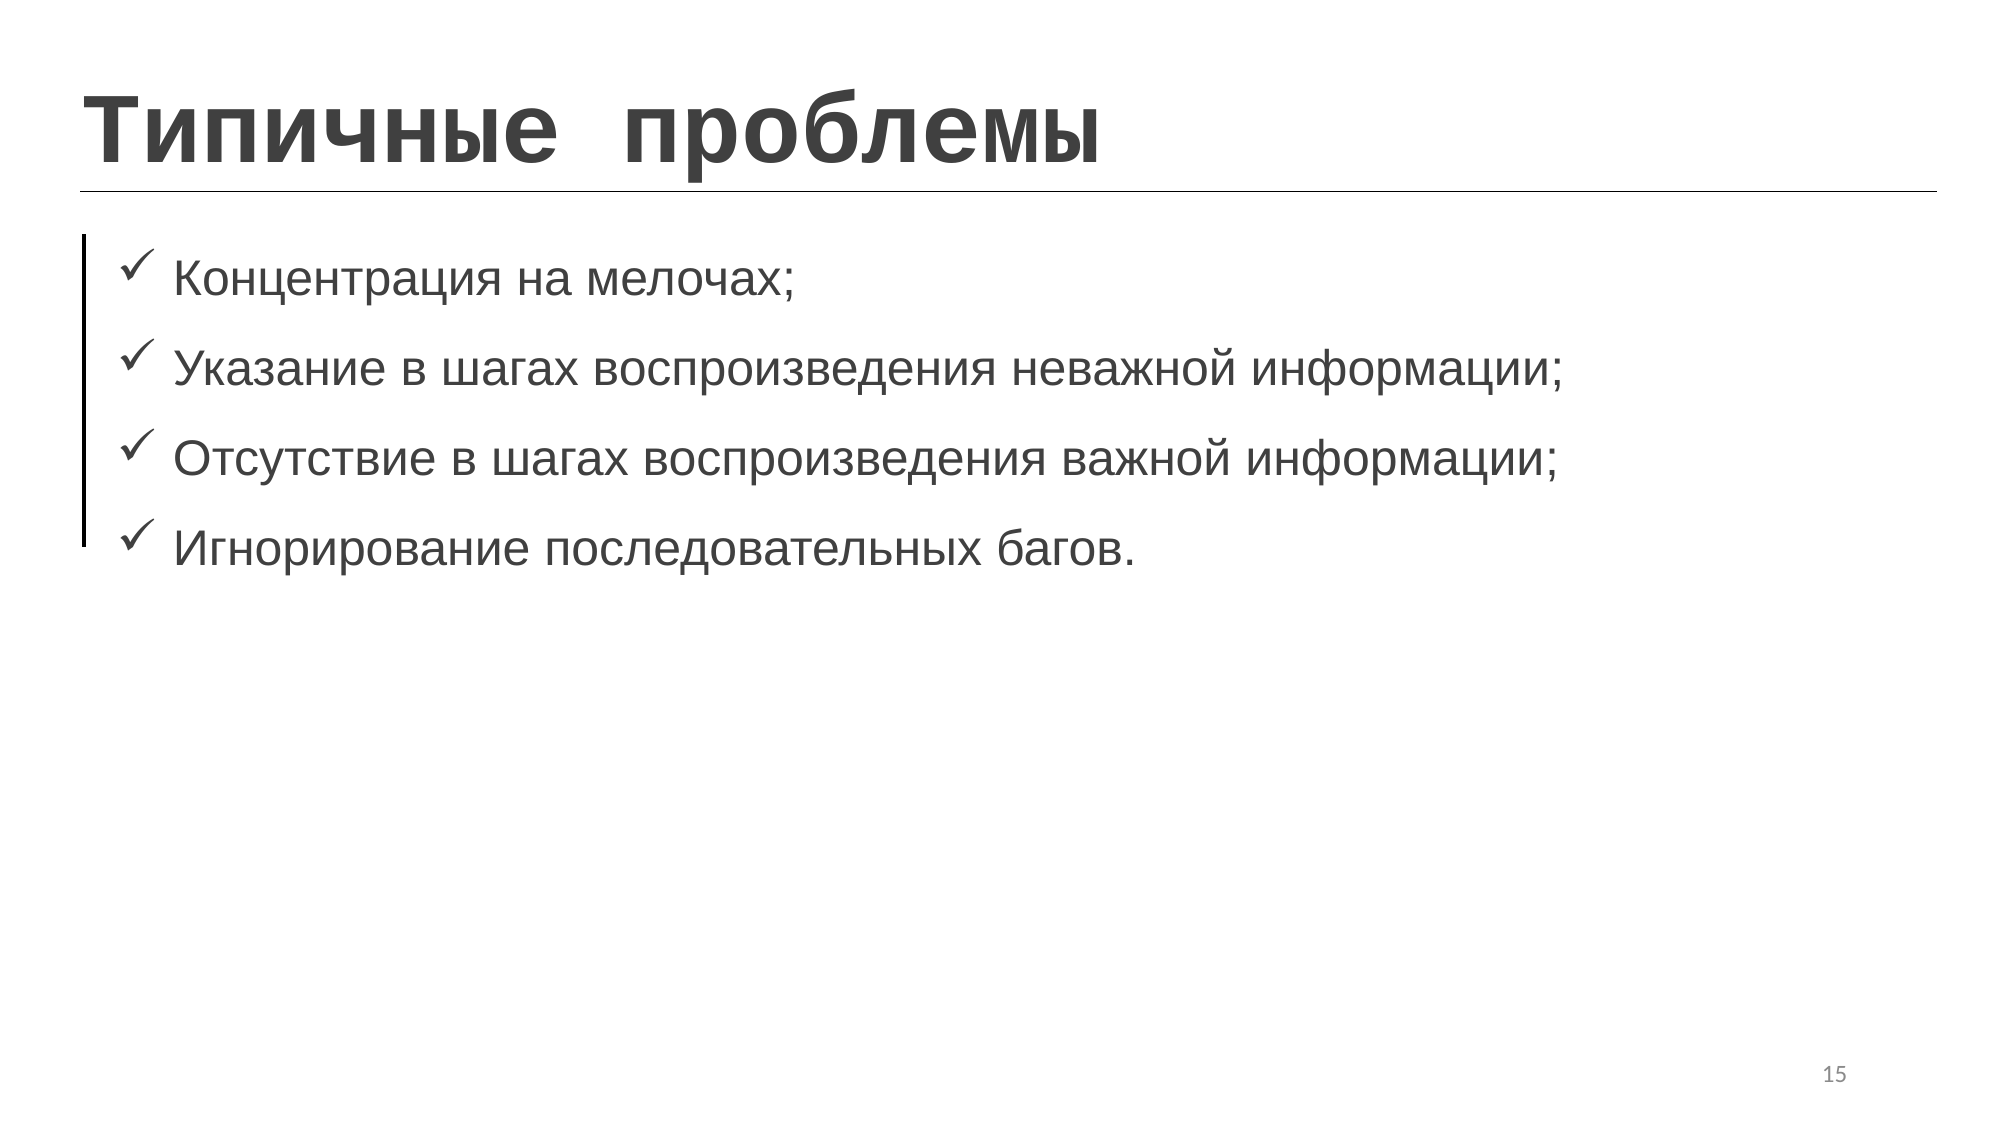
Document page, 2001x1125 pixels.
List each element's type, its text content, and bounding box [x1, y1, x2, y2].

text_box Типичные проблемы [67, 55, 1117, 191]
text_box Концентрация на мелочах; Указание в шагах воспроизведения неважной информации; Отсутствие в шагах воспроизведения важной информации; Игнорирование последовательных багов. [101, 208, 1916, 763]
text_box [79, 231, 89, 550]
slide_number 15 [1412, 1042, 1863, 1103]
